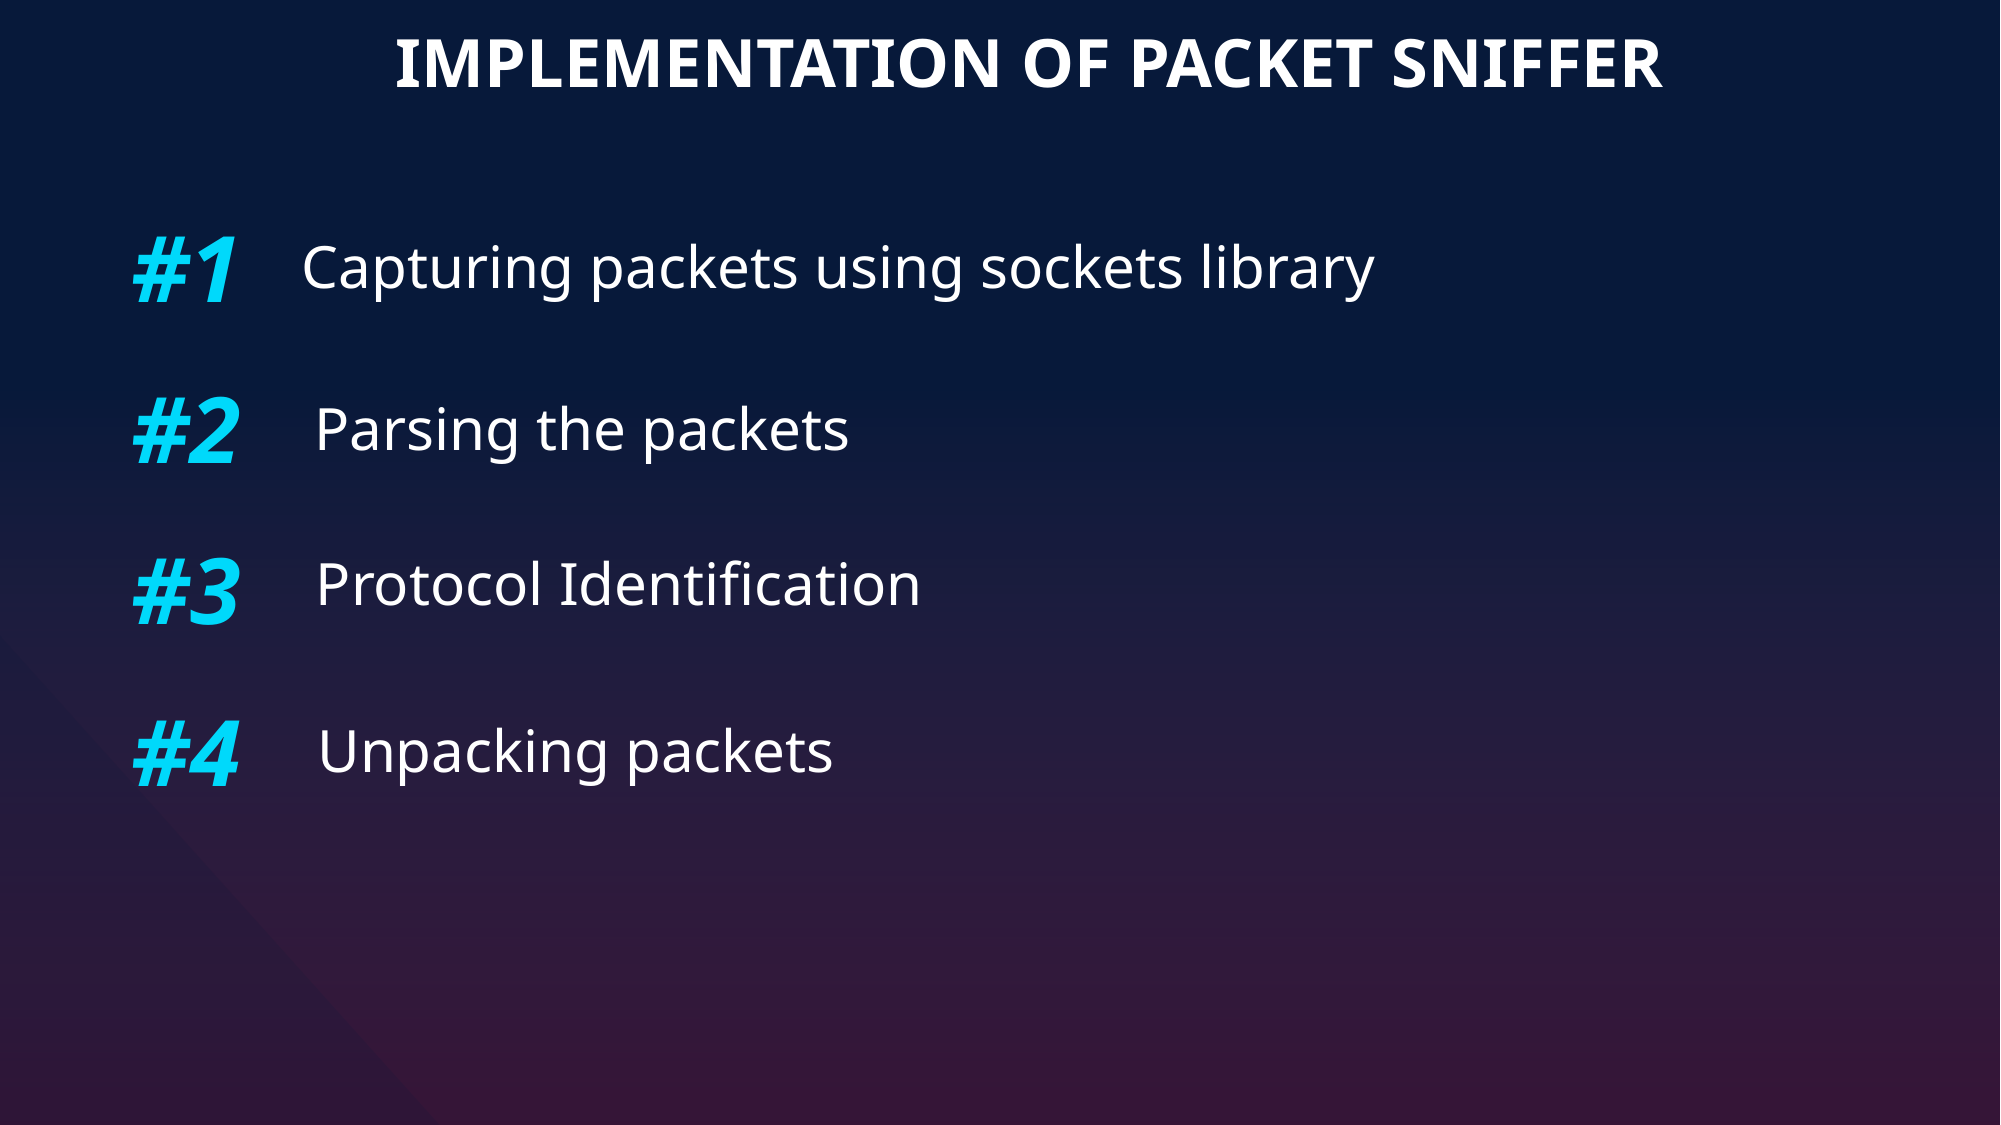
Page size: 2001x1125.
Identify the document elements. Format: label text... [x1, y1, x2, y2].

text_box IMPLEMENTATION OF PACKET SNIFFER [102, 29, 1958, 264]
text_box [84, 210, 1345, 805]
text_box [0, 378, 2000, 1125]
